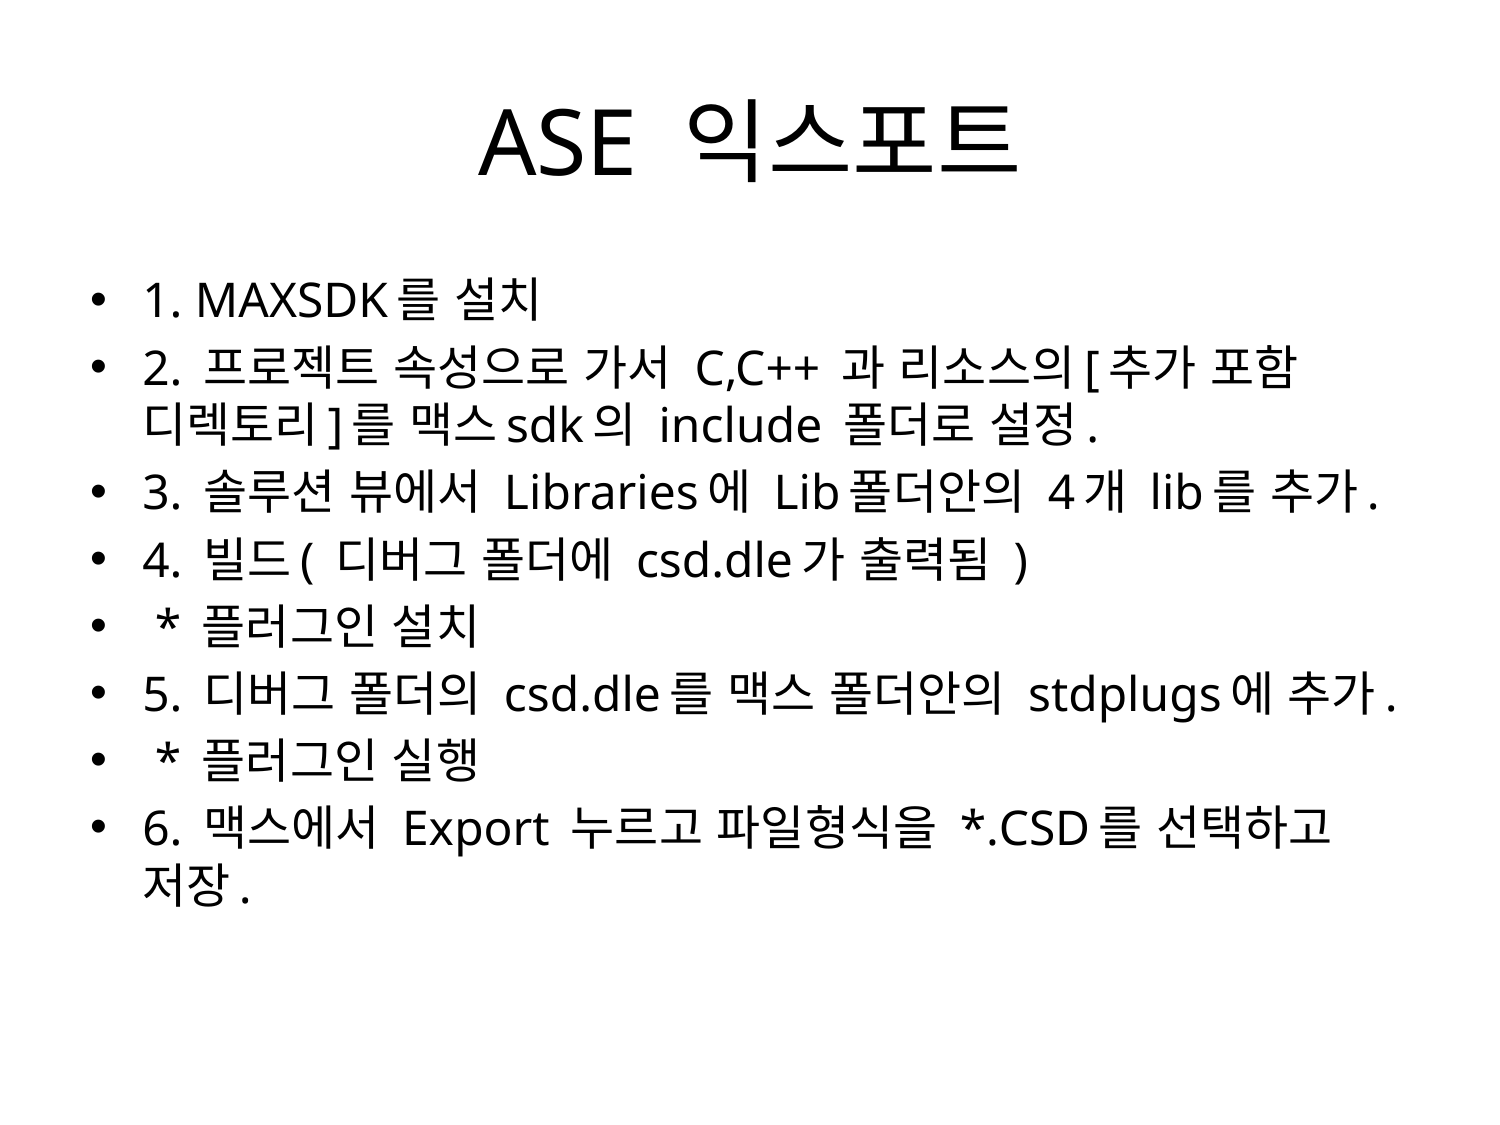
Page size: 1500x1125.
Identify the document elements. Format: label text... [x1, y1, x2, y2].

title ASE 익스포트 [75, 45, 1425, 233]
list 1. MAXSDK를 설치 2. 프로젝트 속성으로 가서 C,C++ 과 리소스의[추가 포함 디렉토리]를 맥스sdk의 include 폴더로 설정. 3. 솔루션 뷰에서 Libraries에 Lib폴더안의 4개 lib를 추가. 4. 빌드( 디버그 폴더에 csd.dle가 출력됨 ) * 플러그인 설치 5. 디버그 폴더의 csd.dle를 맥스 폴더안의 stdplugs에 추가. * 플러그인 실행 6. 맥스에서 Export 누르고 파일형식을 *.CSD를 선택하고 저장. [75, 262, 1425, 1005]
